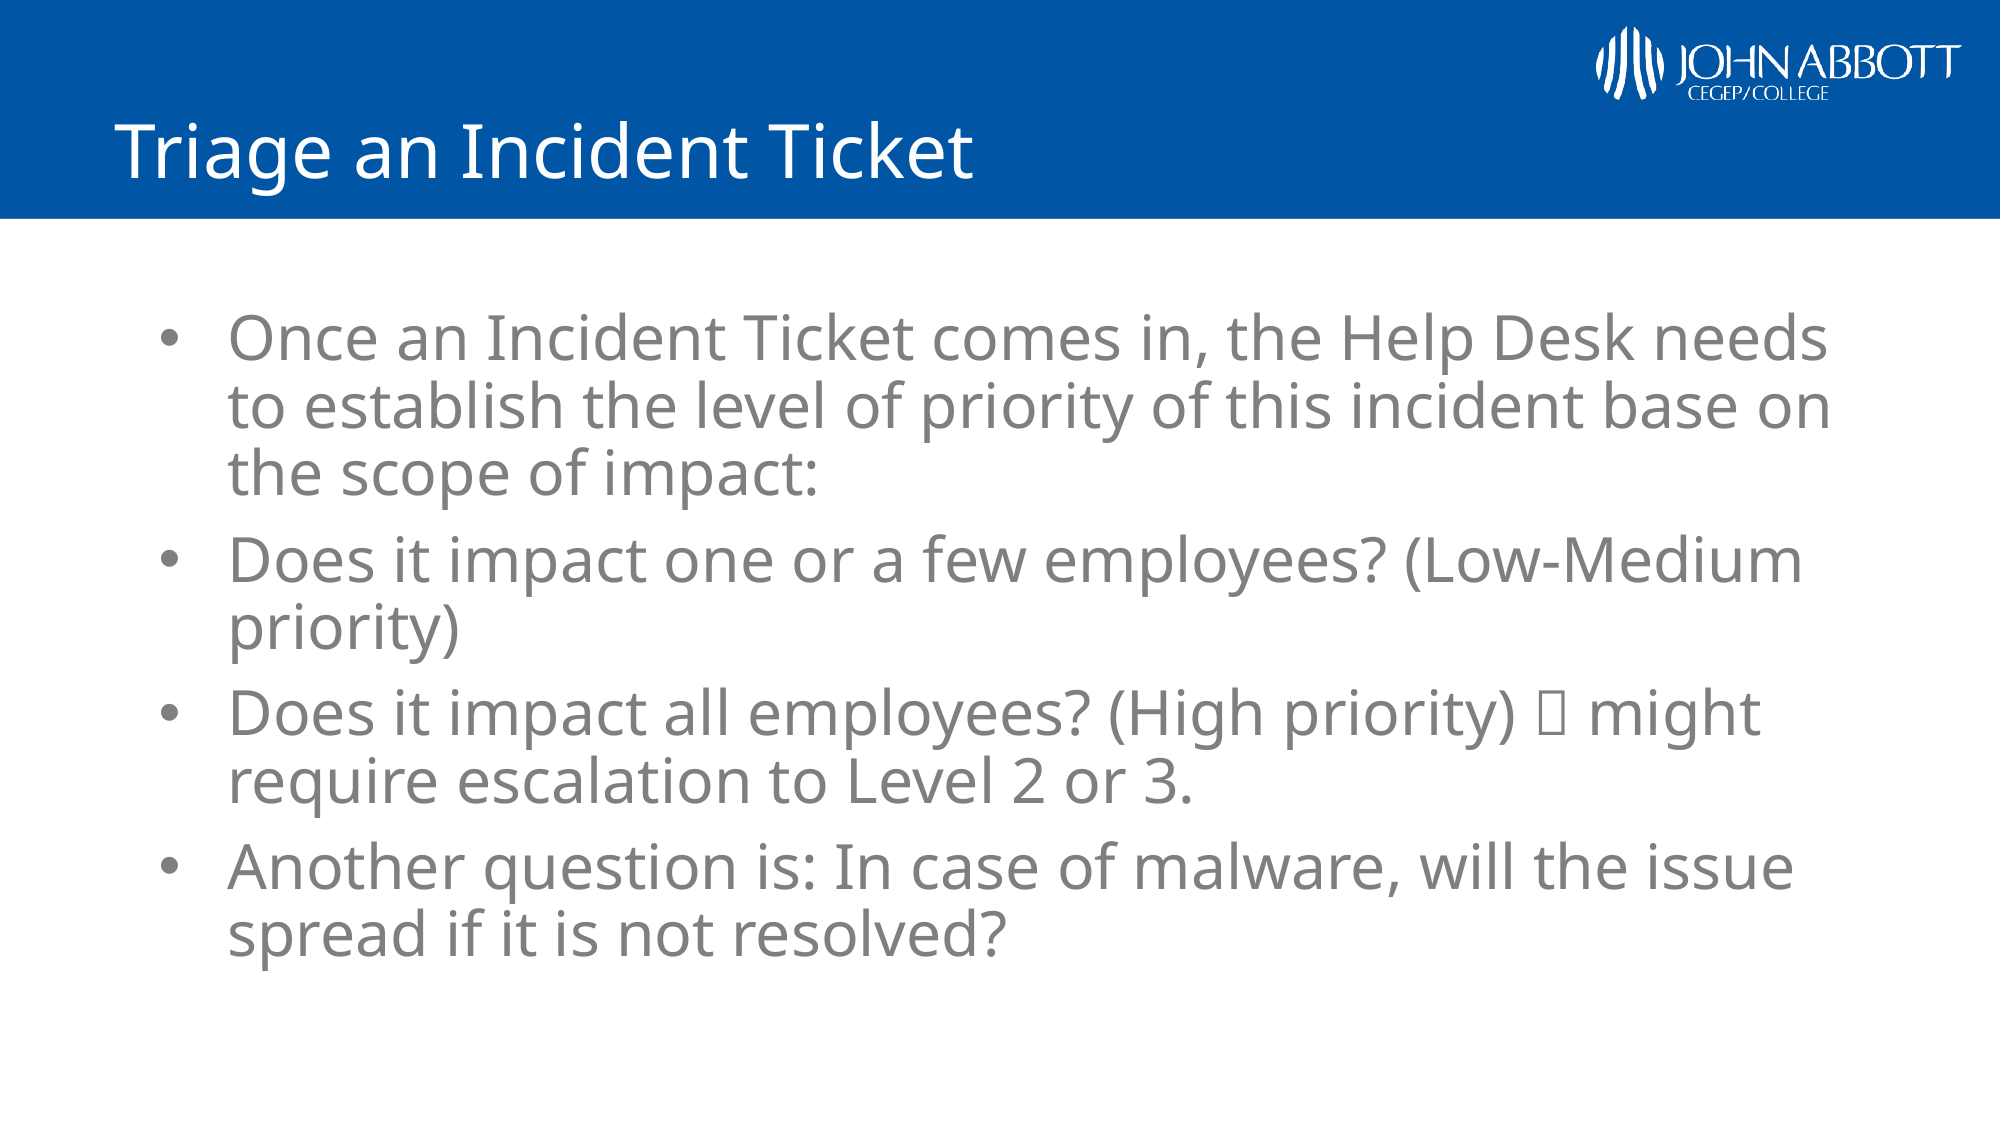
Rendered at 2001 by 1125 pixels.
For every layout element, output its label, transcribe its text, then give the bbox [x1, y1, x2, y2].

list Once an Incident Ticket comes in, the Help Desk needs to establish the level of priority of this incident base on the scope of impact: Does it impact one or a few employees? (Low-Medium priority) Does it impact all employees? (High priority)  might require escalation to Level 2 or 3. Another question is: In case of malware, will the issue spread if it is not resolved? [137, 299, 1863, 1014]
picture [1863, 26, 1962, 100]
title Triage an Incident Ticket [99, 0, 1863, 202]
